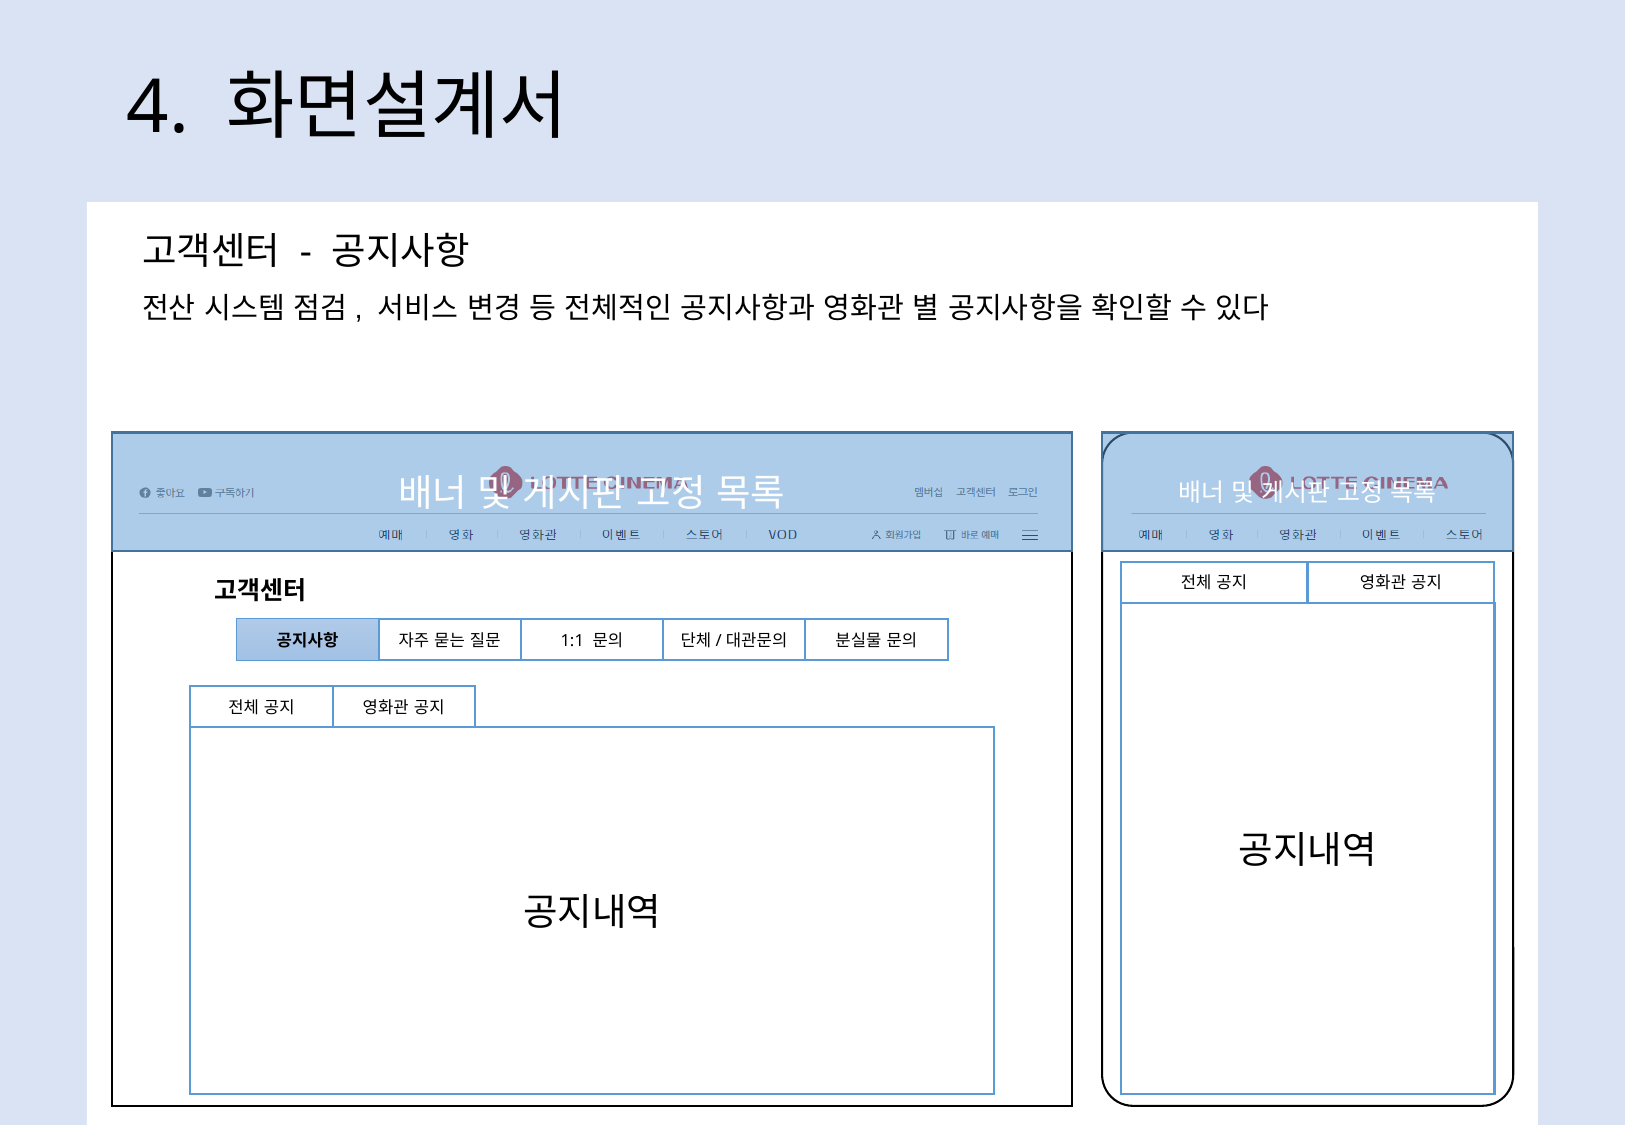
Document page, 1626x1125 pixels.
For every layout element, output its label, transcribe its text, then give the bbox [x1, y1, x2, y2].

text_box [236, 618, 948, 661]
text_box 전산 시스템 점검, 서비스 변경 등 전체적인 공지사항과 영화관 별 공지사항을 확인할 수 있다 [127, 281, 1514, 332]
picture [127, 456, 1061, 551]
picture [1131, 456, 1486, 551]
text_box [86, 201, 1539, 1125]
text_box 고객센터 - 공지사항 [127, 219, 718, 280]
text_box 고객센터 [191, 573, 329, 605]
title 4. 화면설계서 [111, 0, 1514, 218]
text_box [111, 552, 1073, 1107]
text_box [1101, 460, 1515, 1107]
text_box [1120, 561, 1495, 1095]
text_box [190, 685, 994, 1094]
text_box 배너 및 게시판 고정 목록 [1101, 431, 1514, 552]
text_box 배너 및 게시판 고정 목록 [111, 431, 1073, 552]
